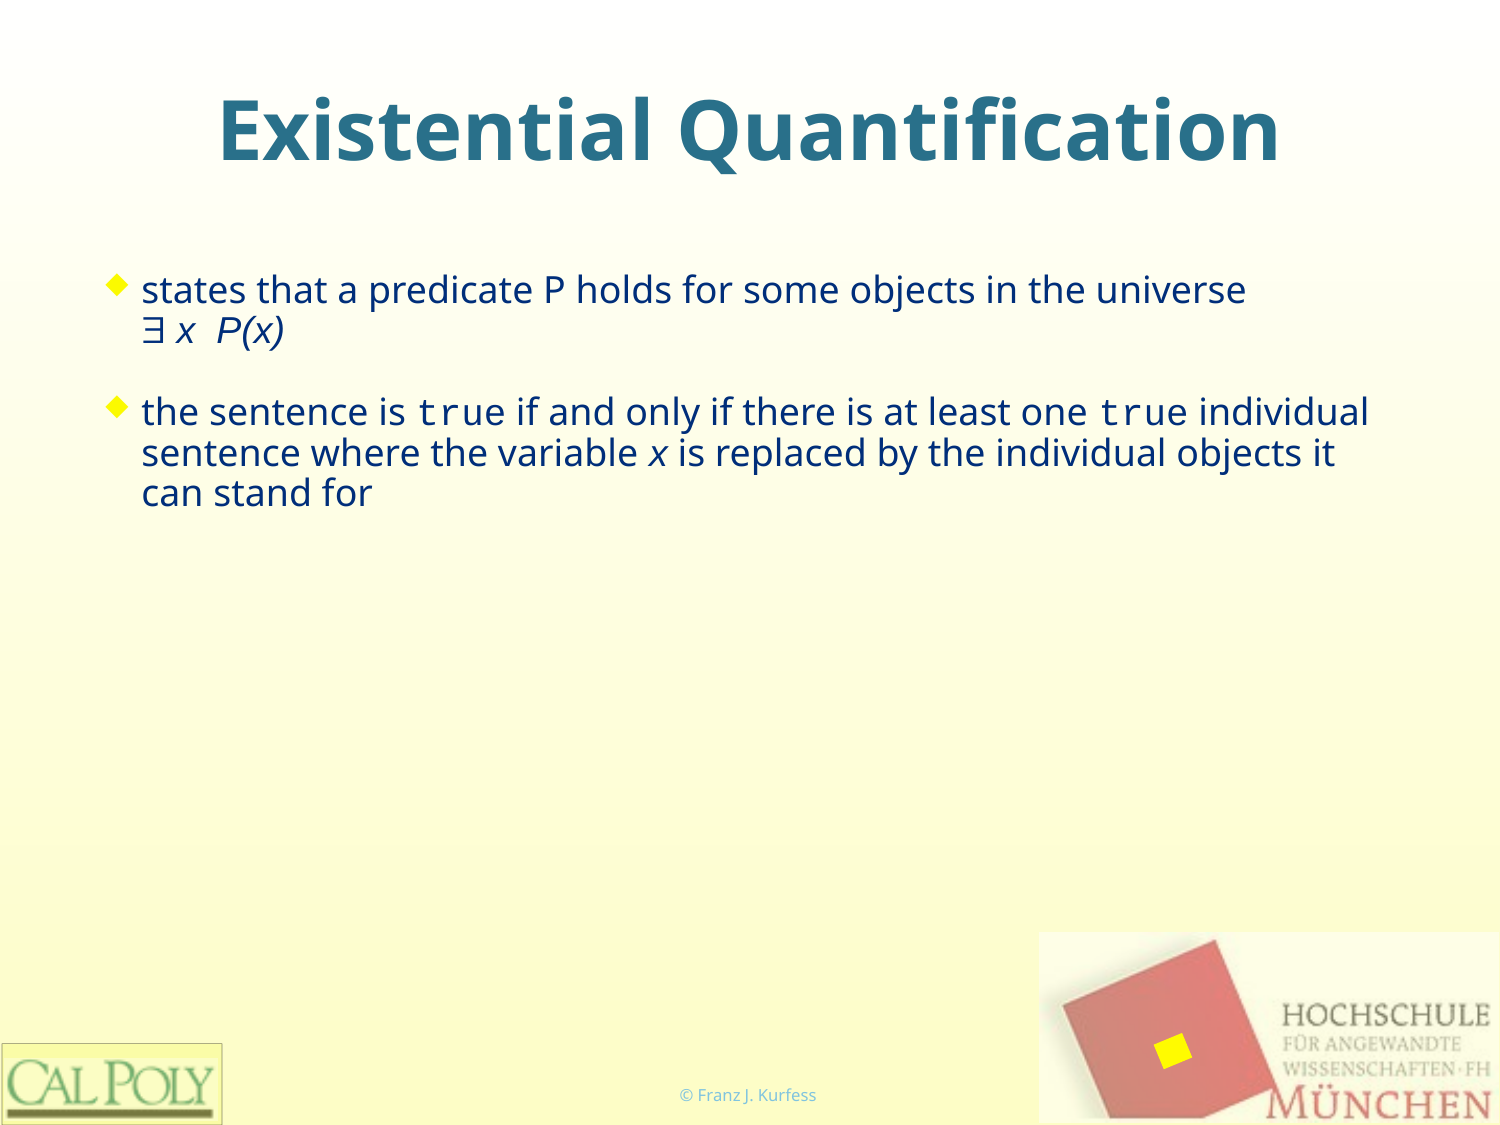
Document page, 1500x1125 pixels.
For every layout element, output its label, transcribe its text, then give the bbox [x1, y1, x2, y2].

list states that a predicate P holds for some objects in the universe ∃ x P(x) the sentence is true if and only if there is at least one true individual sentence where the variable x is replaced by the individual objects it can stand for [90, 264, 1410, 1049]
title Existential Quantification [90, 0, 1410, 255]
slide_number [1153, 1032, 1193, 1070]
